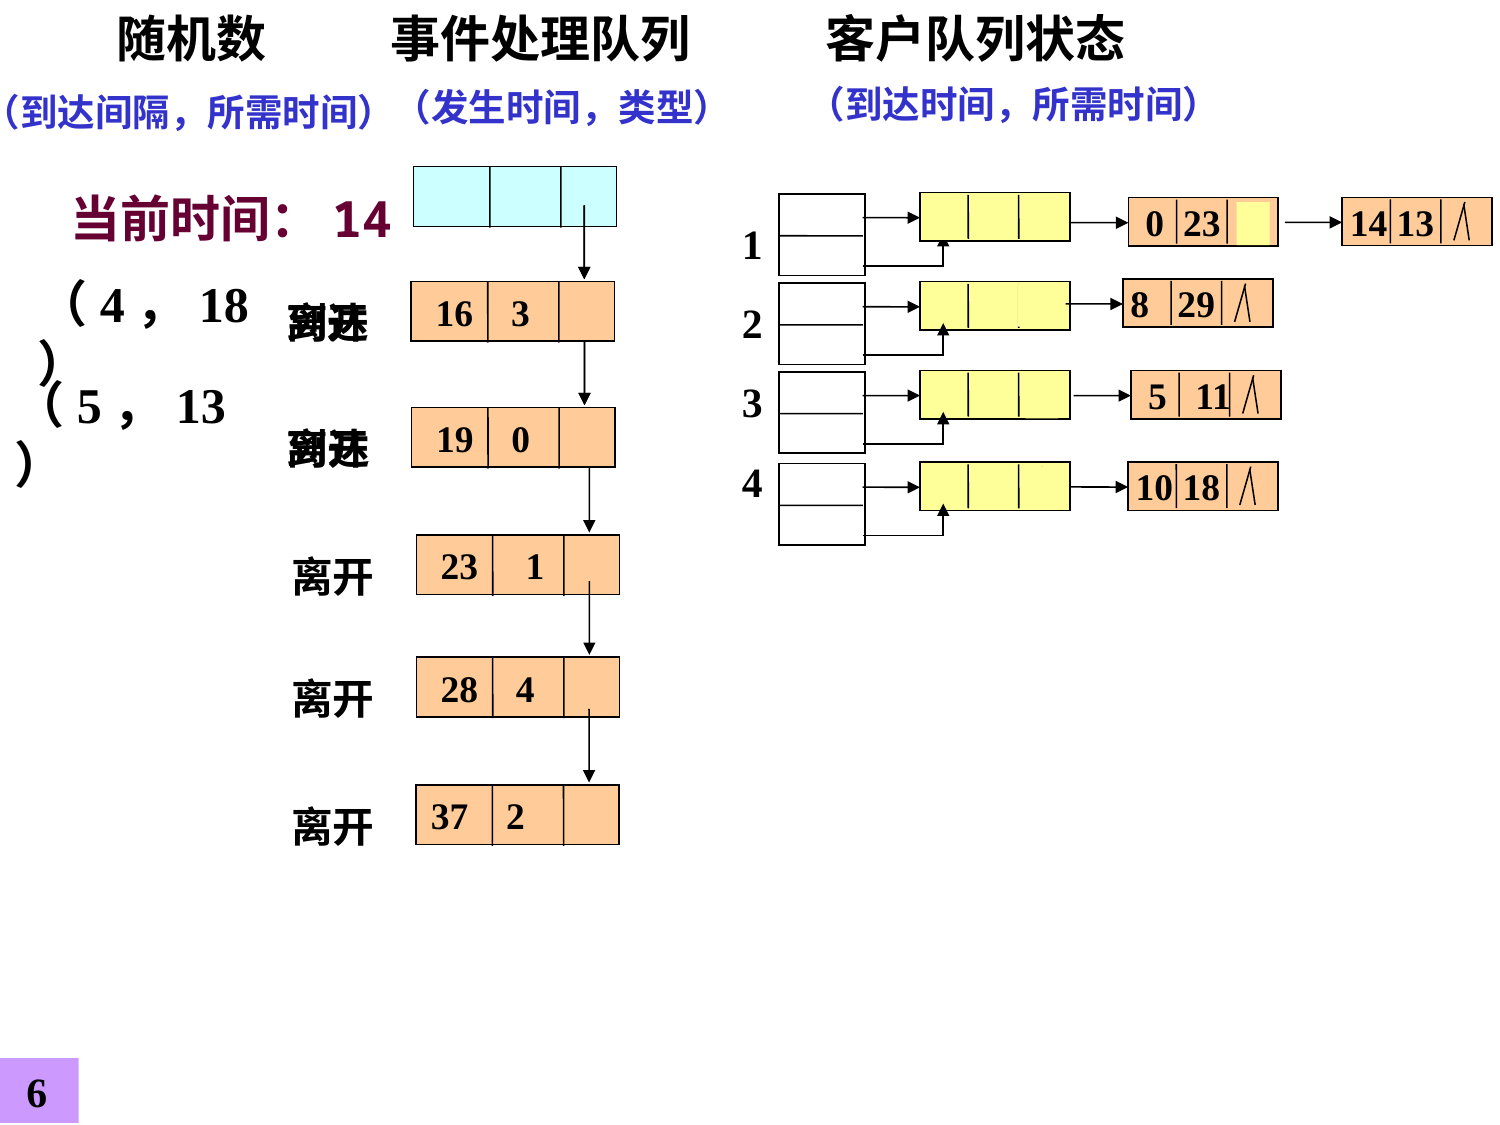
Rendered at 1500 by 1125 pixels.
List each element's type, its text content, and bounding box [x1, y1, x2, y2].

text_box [275, 482, 620, 859]
text_box （4，18 ） [23, 264, 265, 366]
text_box （5，13 ） [0, 366, 270, 502]
text_box 当前时间：14 [55, 180, 408, 256]
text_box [1025, 364, 1282, 425]
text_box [271, 205, 615, 481]
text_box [726, 191, 1279, 546]
text_box 随机数 事件处理队列 客户队列状态 [101, 0, 1264, 75]
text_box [1017, 272, 1274, 334]
text_box （发生时间，类型） [379, 76, 754, 137]
text_box （到达时间，所需时间） [792, 75, 1249, 134]
text_box 6 [0, 1058, 79, 1123]
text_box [413, 166, 617, 204]
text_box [1236, 190, 1493, 252]
text_box （到达间隔，所需时间） [0, 81, 499, 142]
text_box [1022, 455, 1279, 517]
